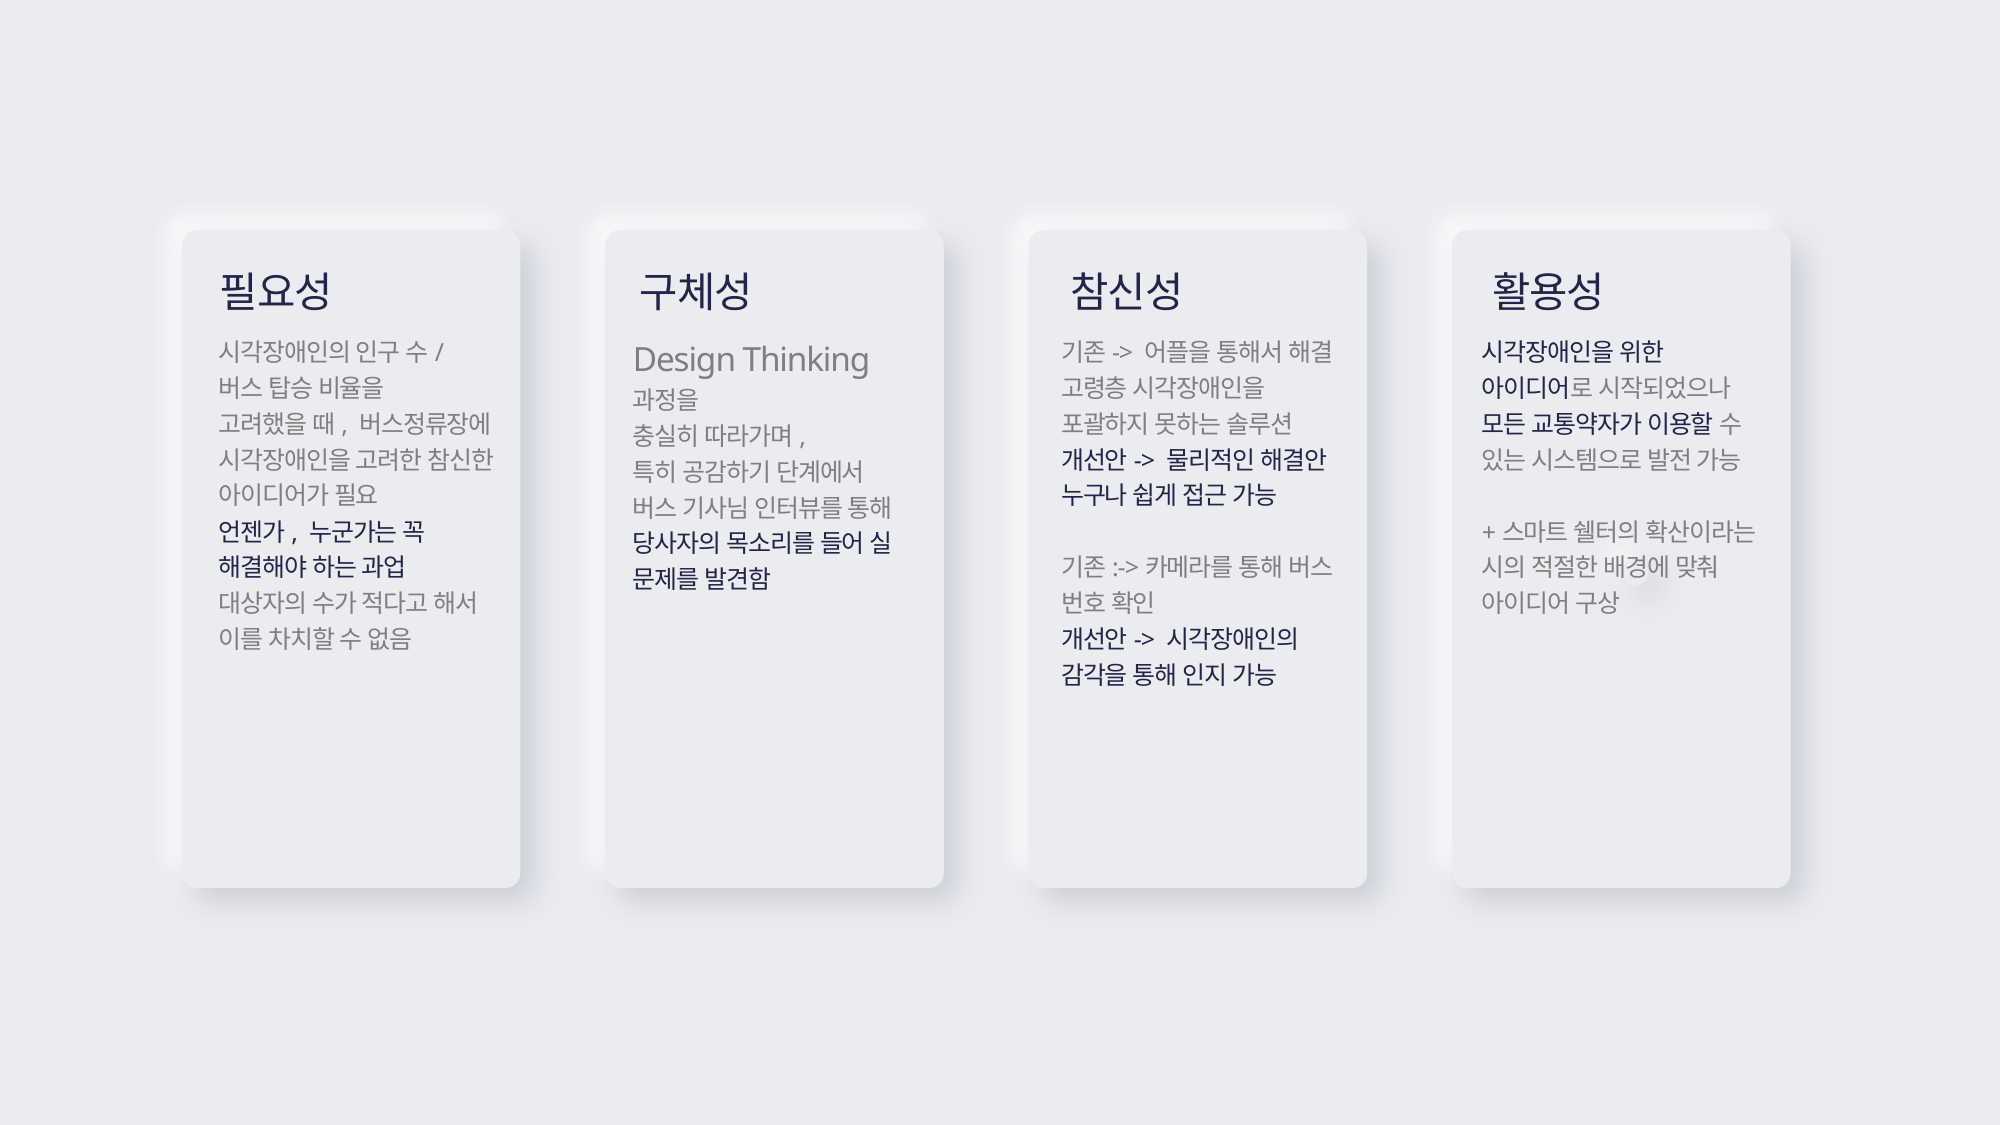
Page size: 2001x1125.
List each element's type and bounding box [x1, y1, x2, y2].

text_box [605, 230, 944, 889]
text_box [1622, 560, 1648, 586]
text_box [1452, 230, 1791, 889]
text_box [1028, 230, 1368, 889]
text_box [182, 230, 521, 889]
